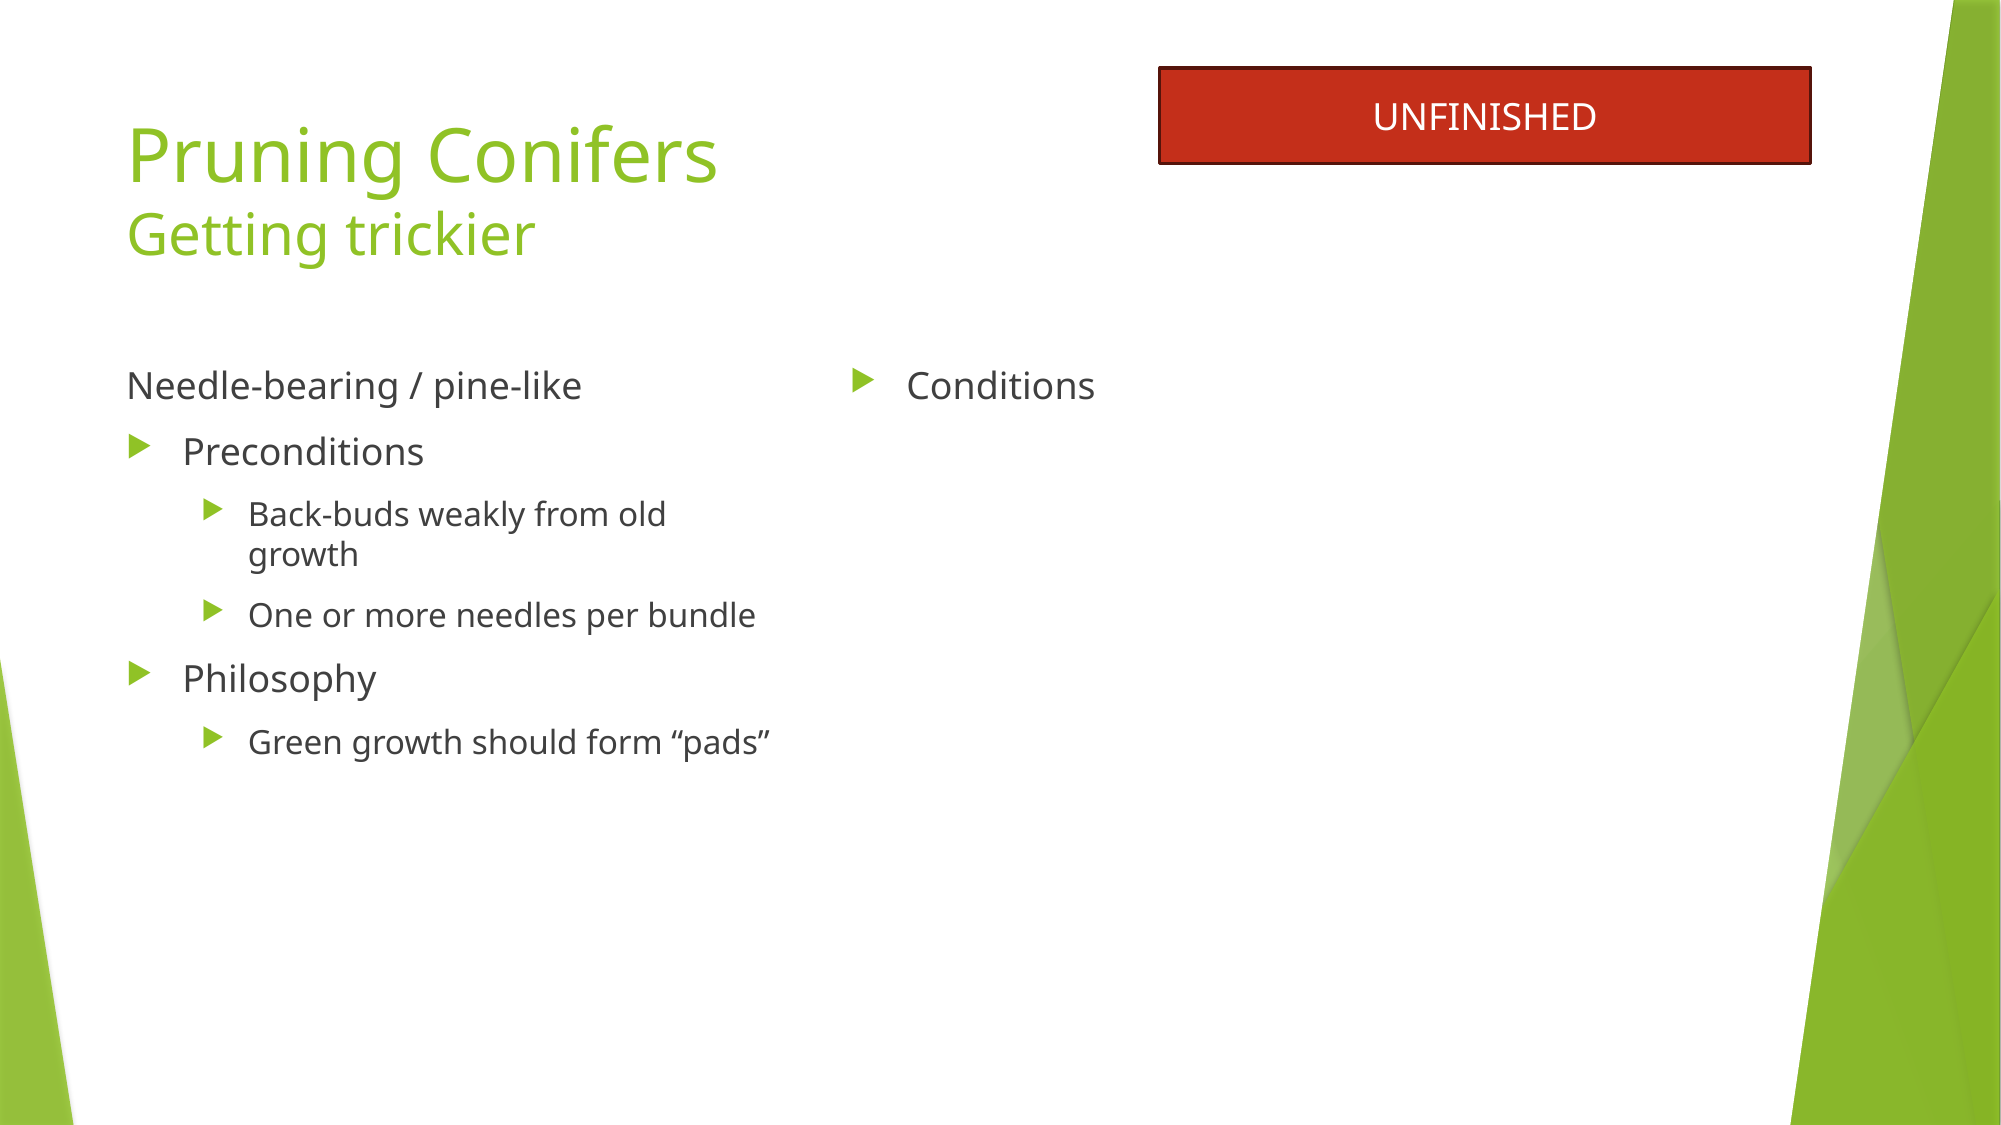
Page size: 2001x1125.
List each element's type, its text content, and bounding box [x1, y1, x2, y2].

text_box UNFINISHED [1158, 66, 1812, 165]
list Conditions [834, 354, 1522, 992]
list Needle-bearing / pine-like Preconditions Back-buds weakly from old growth One or more needles per bundle Philosophy Green growth should form “pads” [111, 354, 798, 992]
text_box [1119, 0, 1954, 1125]
title Pruning Conifers Getting trickier [111, 99, 1522, 317]
